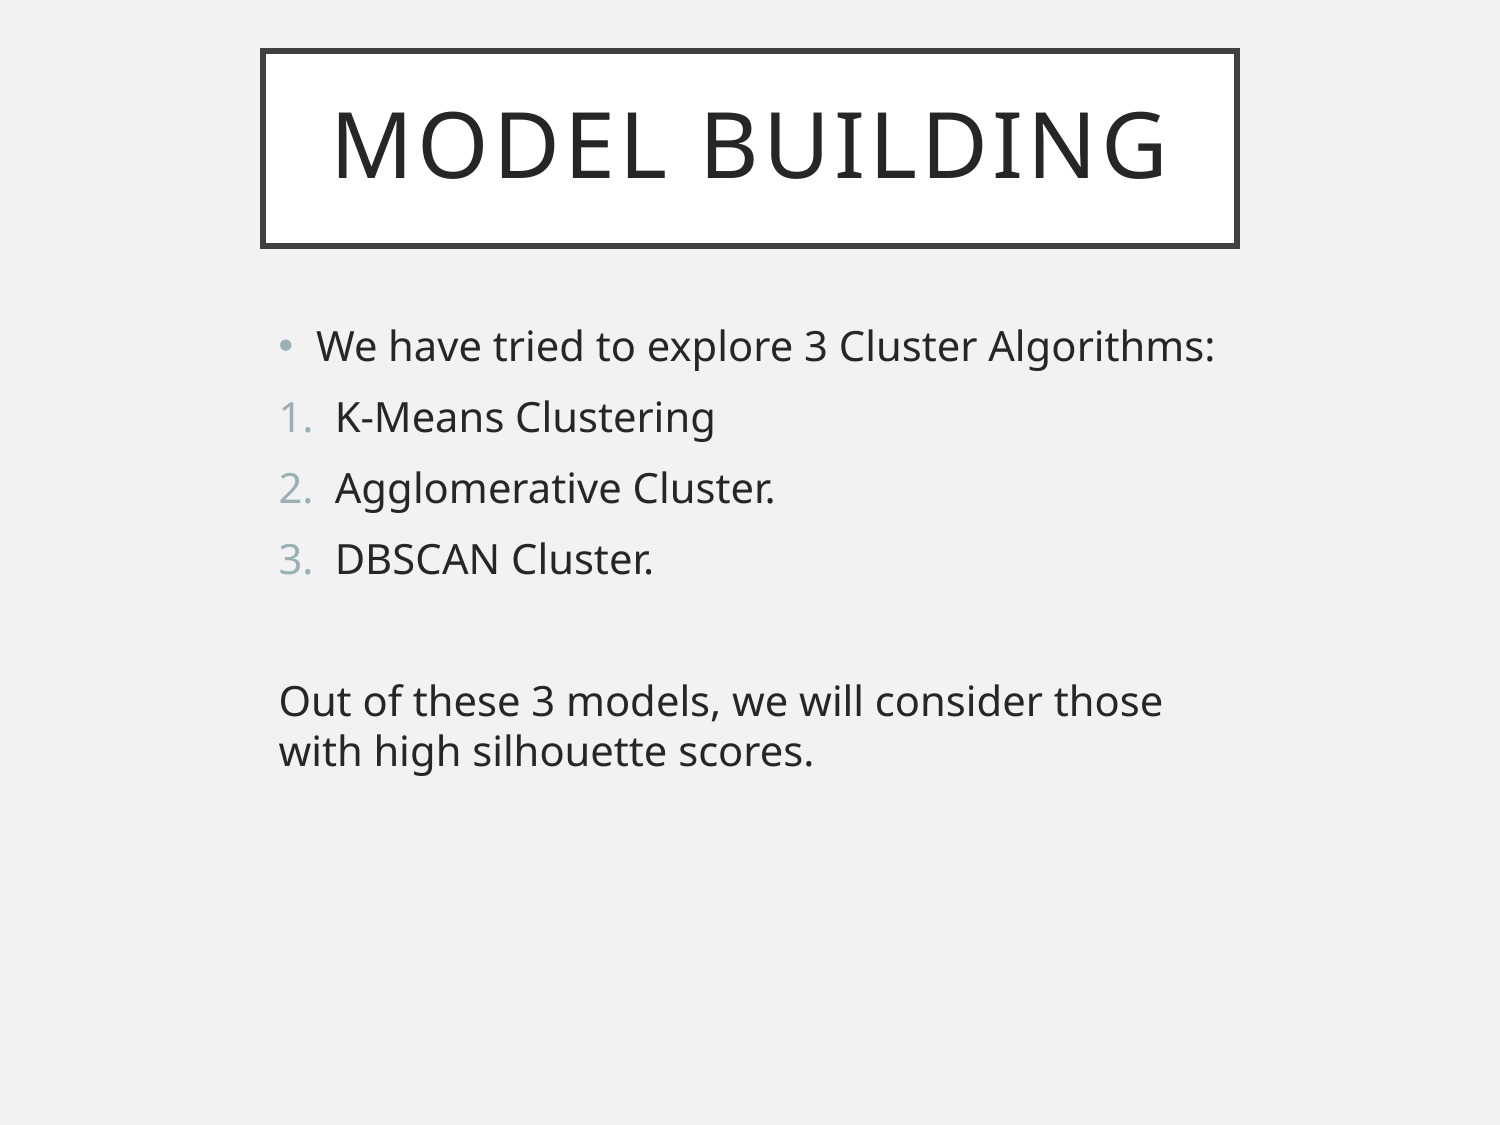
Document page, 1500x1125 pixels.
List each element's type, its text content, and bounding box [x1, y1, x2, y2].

title MODEL BUILDING [260, 48, 1240, 249]
list We have tried to explore 3 Cluster Algorithms: K-Means Clustering Agglomerative Cluster. DBSCAN Cluster. Out of these 3 models, we will consider those with high silhouette scores. [263, 312, 1238, 942]
